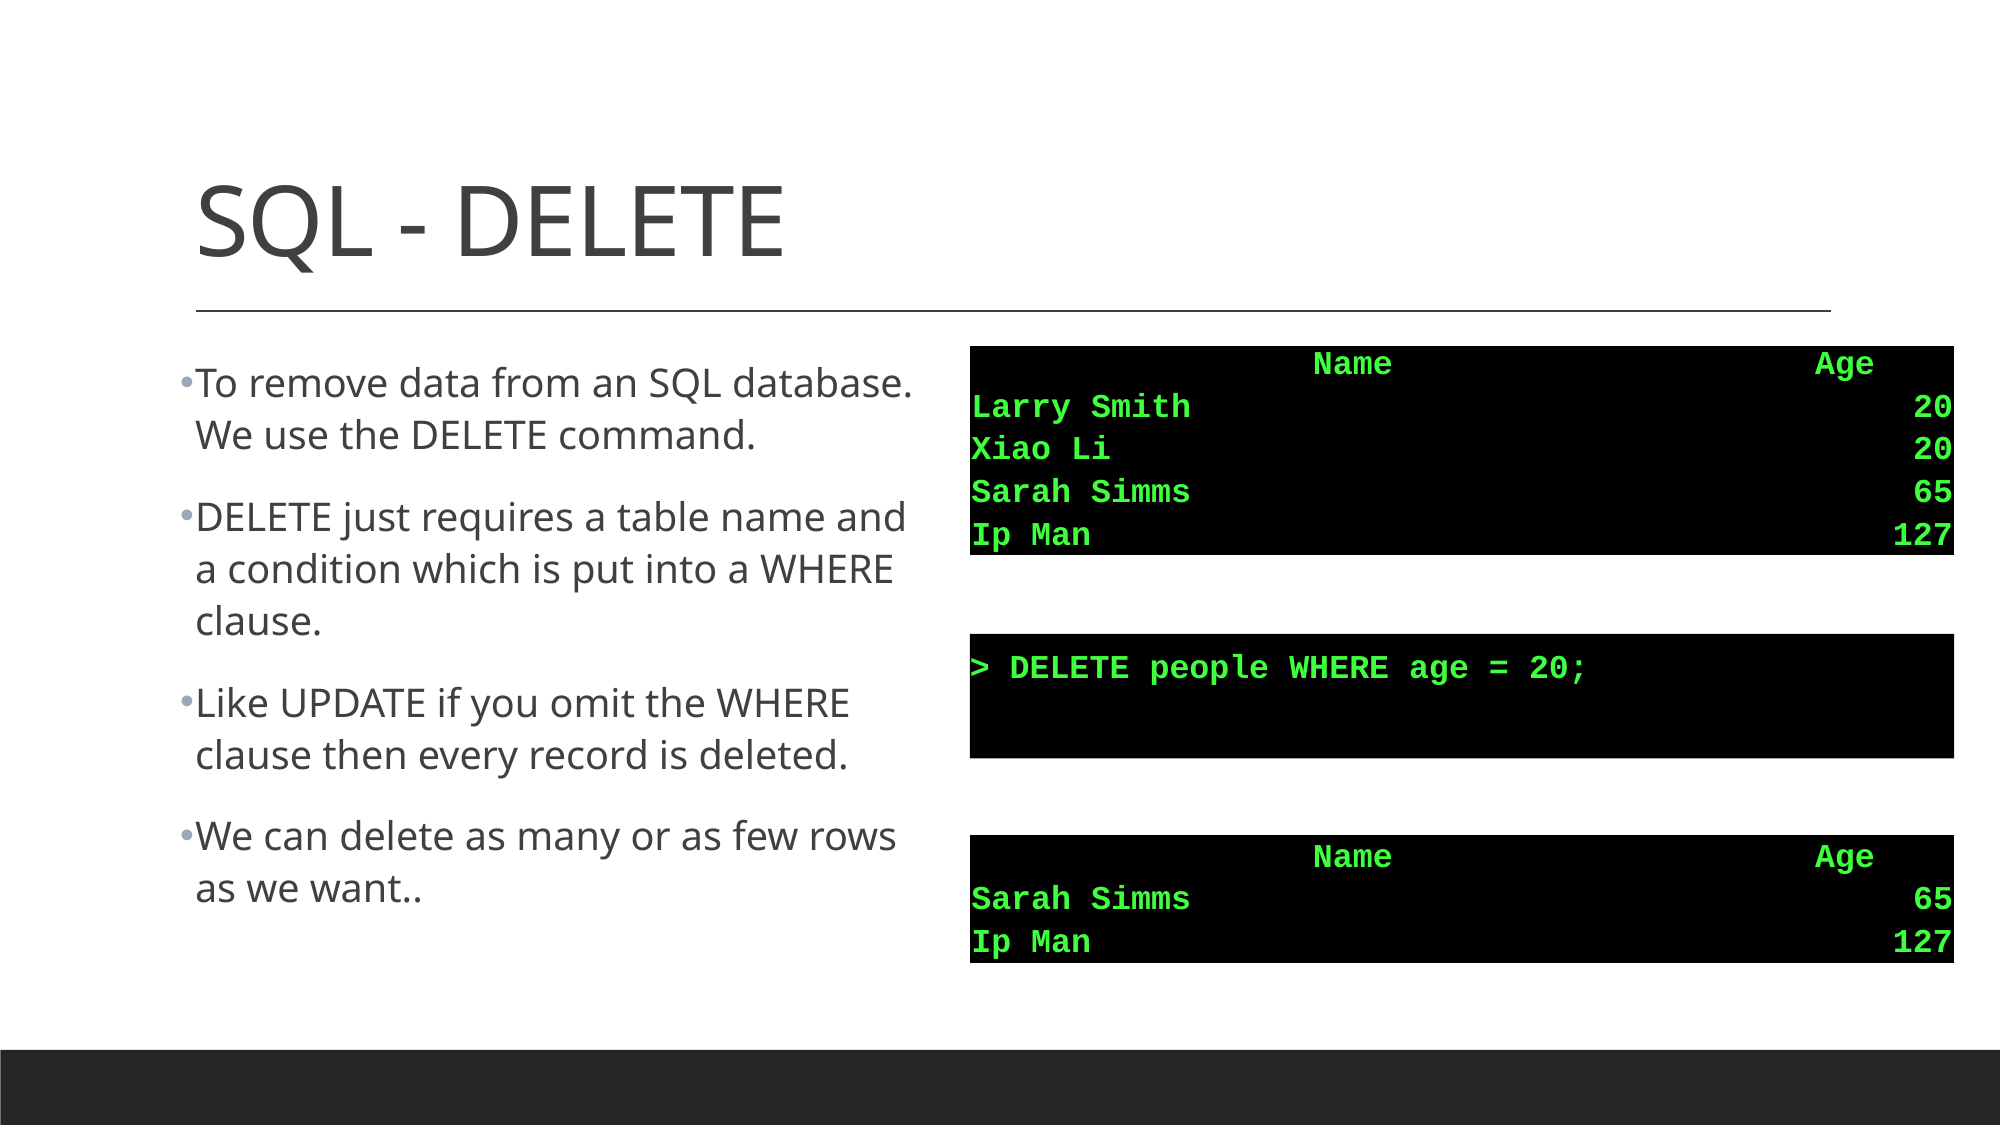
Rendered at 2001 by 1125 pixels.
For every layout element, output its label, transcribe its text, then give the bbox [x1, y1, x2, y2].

table_cell 127 [1736, 513, 1954, 555]
table_header Age [1736, 835, 1954, 877]
title SQL - DELETE [180, 47, 1830, 285]
text_box > DELETE people WHERE age = 20; [969, 633, 1955, 759]
table_cell Larry Smith [970, 385, 1736, 427]
table_cell Xiao Li [970, 427, 1736, 470]
table_header Age [1736, 346, 1954, 385]
table_cell 20 [1736, 385, 1954, 427]
table_cell Ip Man [970, 920, 1736, 963]
list To remove data from an SQL database. We use the DELETE command. DELETE just requires a table name and a condition which is put into a WHERE clause. Like UPDATE if you omit the WHERE clause then every record is deleted. We can delete as many or as few rows as we want.. [180, 345, 935, 963]
table_cell Ip Man [970, 513, 1736, 555]
table_cell Sarah Simms [970, 470, 1736, 513]
table_cell 127 [1736, 920, 1954, 963]
table_header Name [970, 346, 1736, 385]
table_cell 65 [1736, 877, 1954, 920]
table_header Name [970, 835, 1736, 877]
table_cell 20 [1736, 427, 1954, 470]
table_cell Sarah Simms [970, 877, 1736, 920]
table_cell 65 [1736, 470, 1954, 513]
